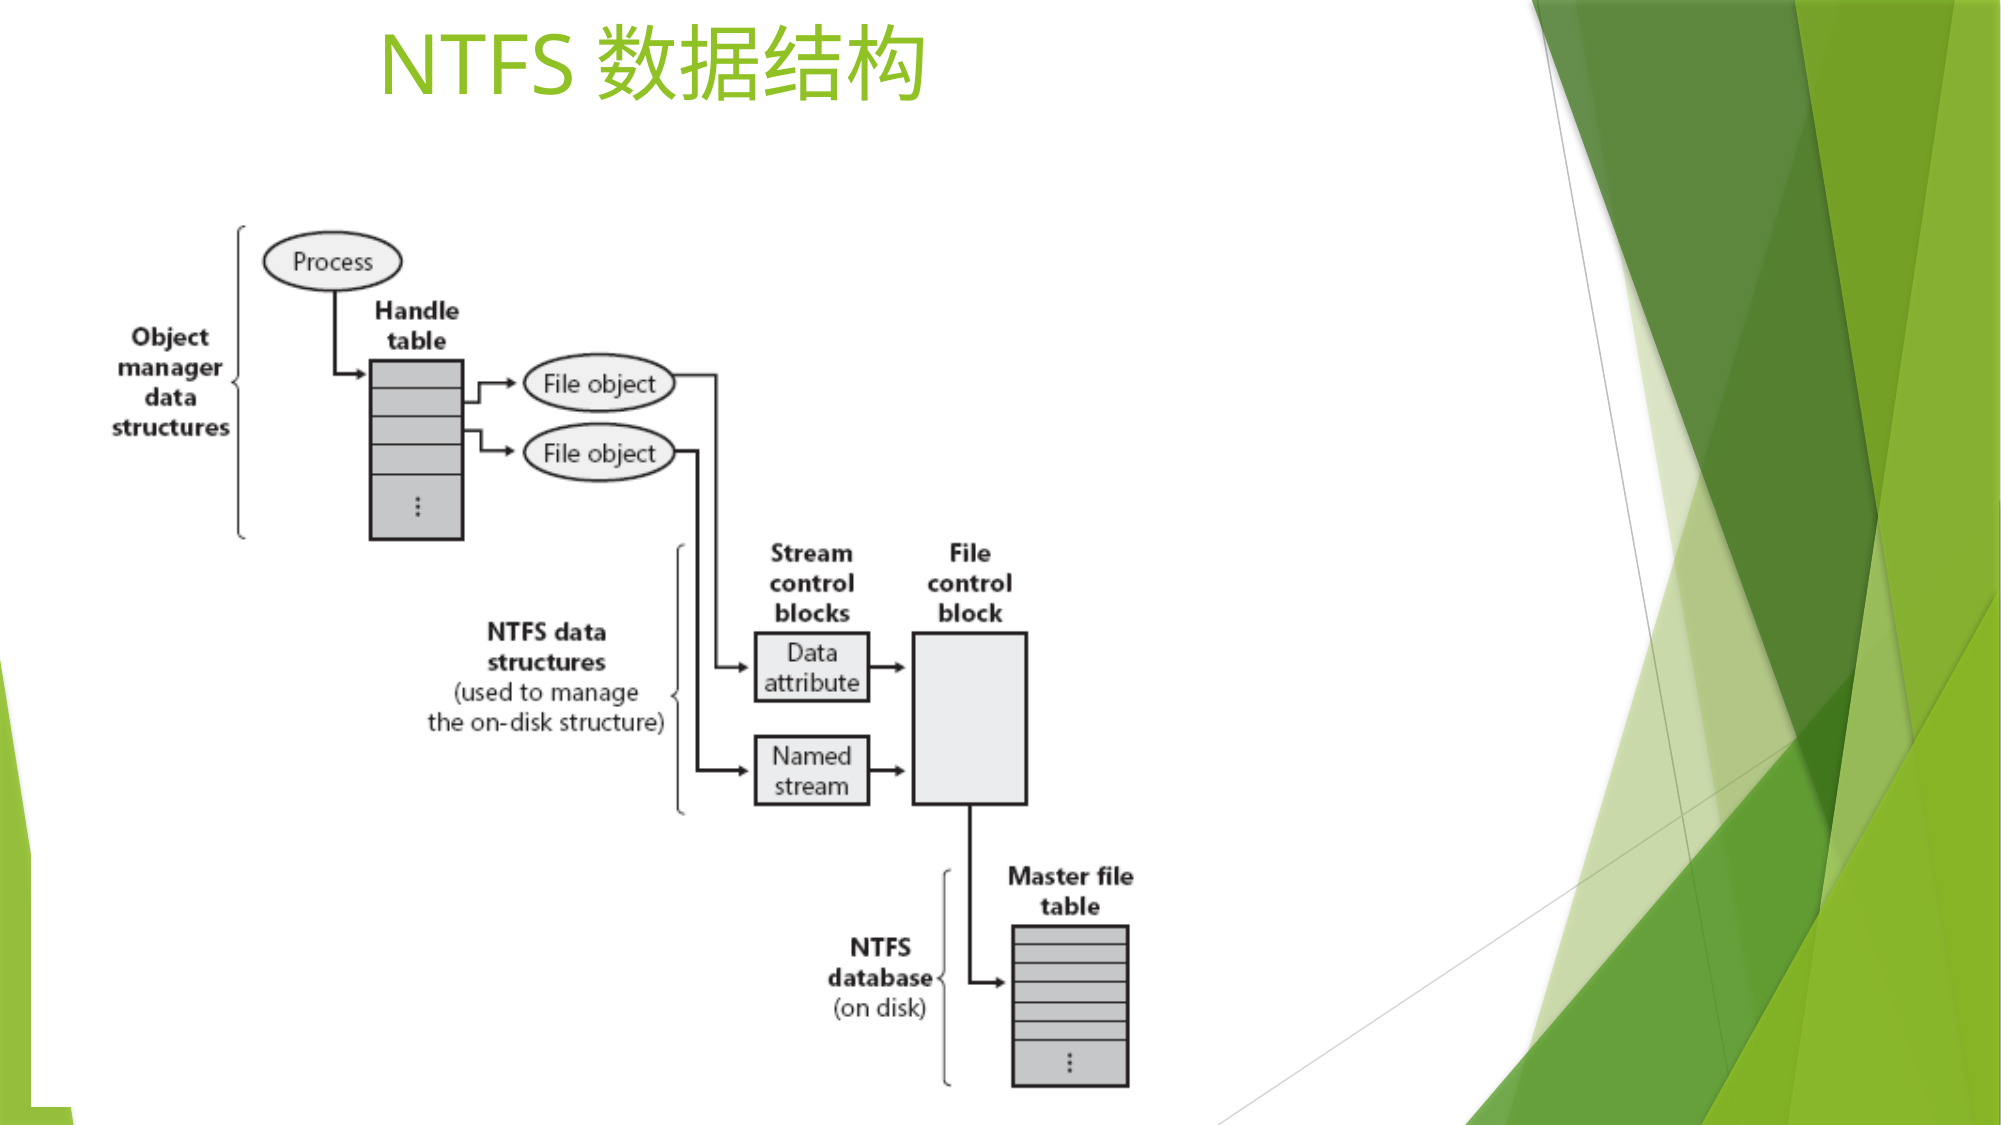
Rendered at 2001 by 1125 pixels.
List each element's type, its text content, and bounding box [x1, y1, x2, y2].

title NTFS数据结构 [362, 3, 1638, 126]
picture [30, 194, 1238, 1107]
